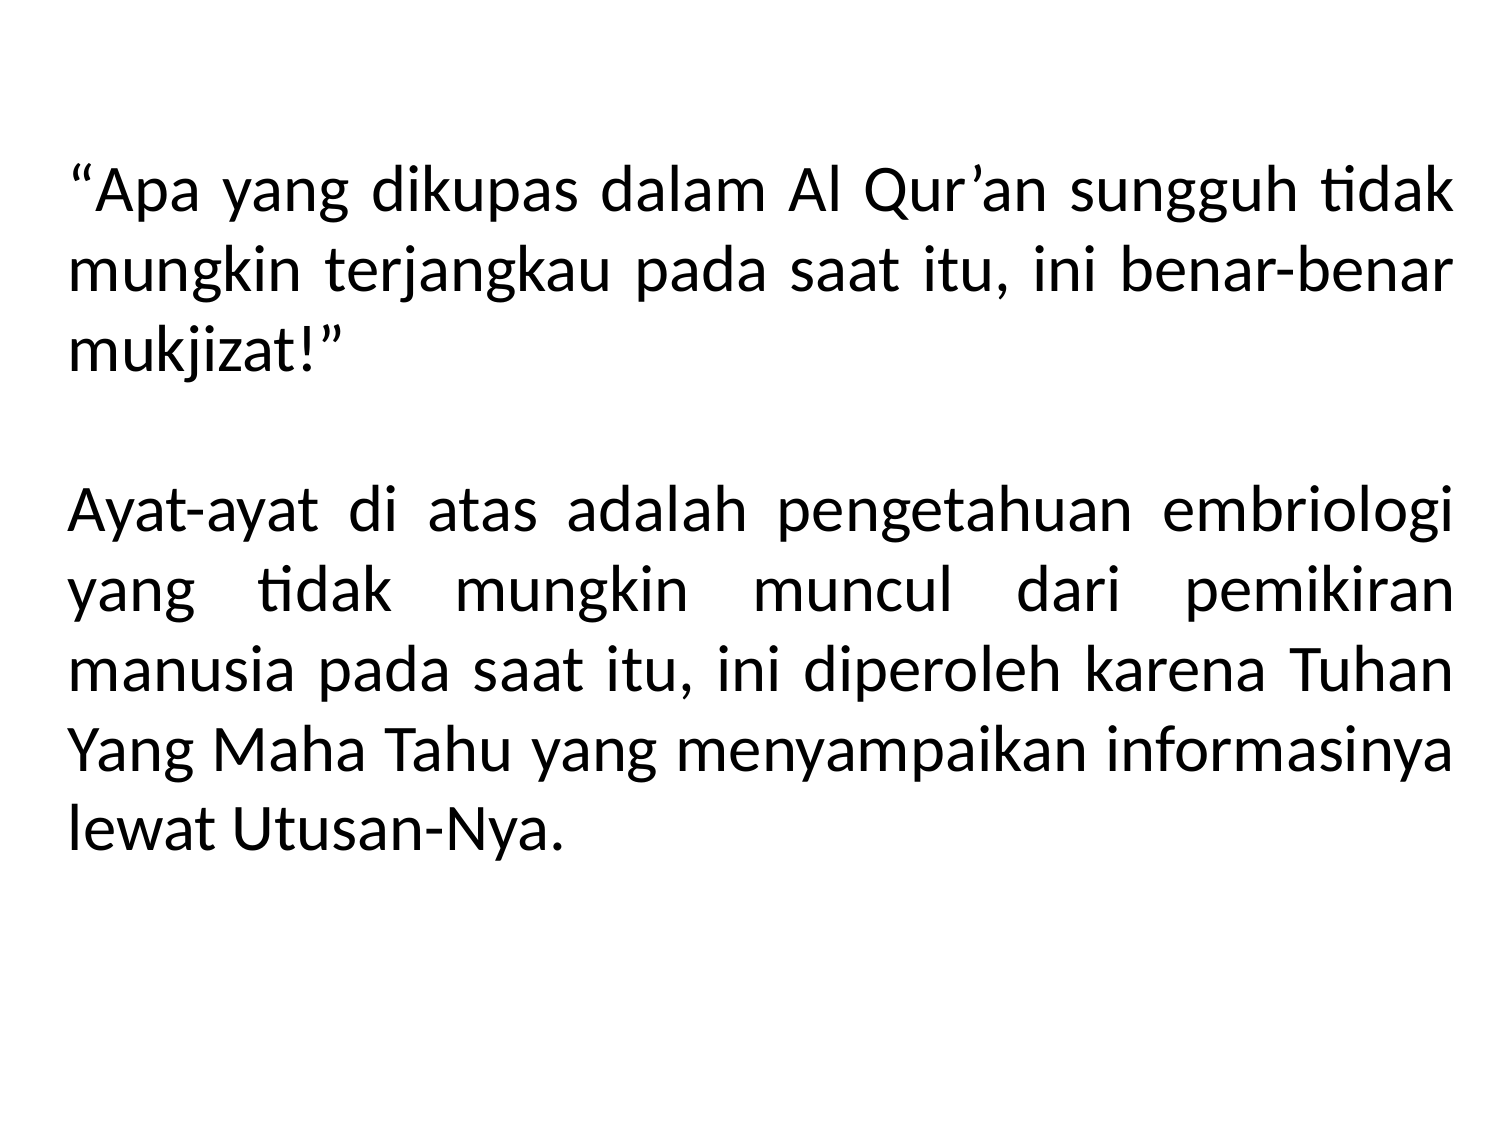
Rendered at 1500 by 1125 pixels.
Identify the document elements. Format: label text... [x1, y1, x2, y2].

text_box “Apa yang dikupas dalam Al Qur’an sungguh tidak mungkin terjangkau pada saat itu, ini benar-benar mukjizat!” Ayat-ayat di atas adalah pengetahuan embriologi yang tidak mungkin muncul dari pemikiran manusia pada saat itu, ini diperoleh karena Tuhan Yang Maha Tahu yang menyampaikan informasinya lewat Utusan-Nya. [53, 137, 1471, 872]
